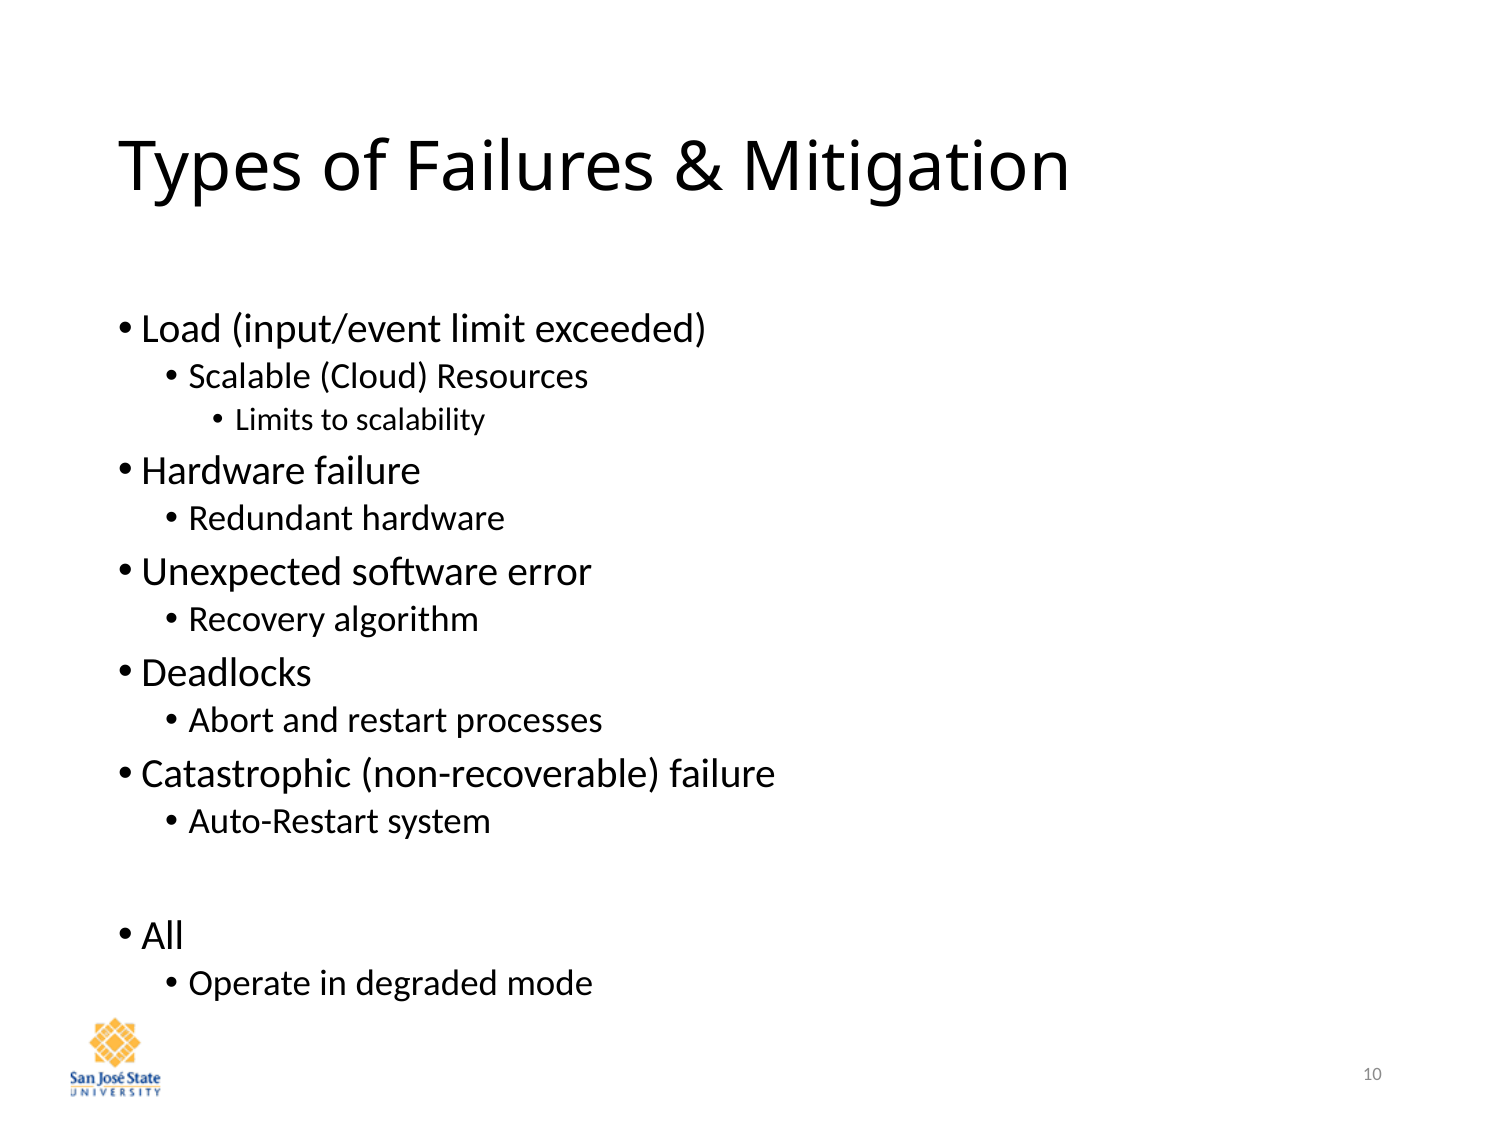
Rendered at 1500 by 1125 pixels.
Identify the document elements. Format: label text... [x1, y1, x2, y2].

list Load (input/event limit exceeded) Scalable (Cloud) Resources Limits to scalability Hardware failure Redundant hardware Unexpected software error Recovery algorithm Deadlocks Abort and restart processes Catastrophic (non-recoverable) failure Auto-Restart system All Operate in degraded mode [103, 299, 1397, 1014]
picture [60, 1012, 166, 1112]
title Types of Failures & Mitigation [103, 59, 1397, 278]
slide_number 10 [1059, 1042, 1397, 1103]
